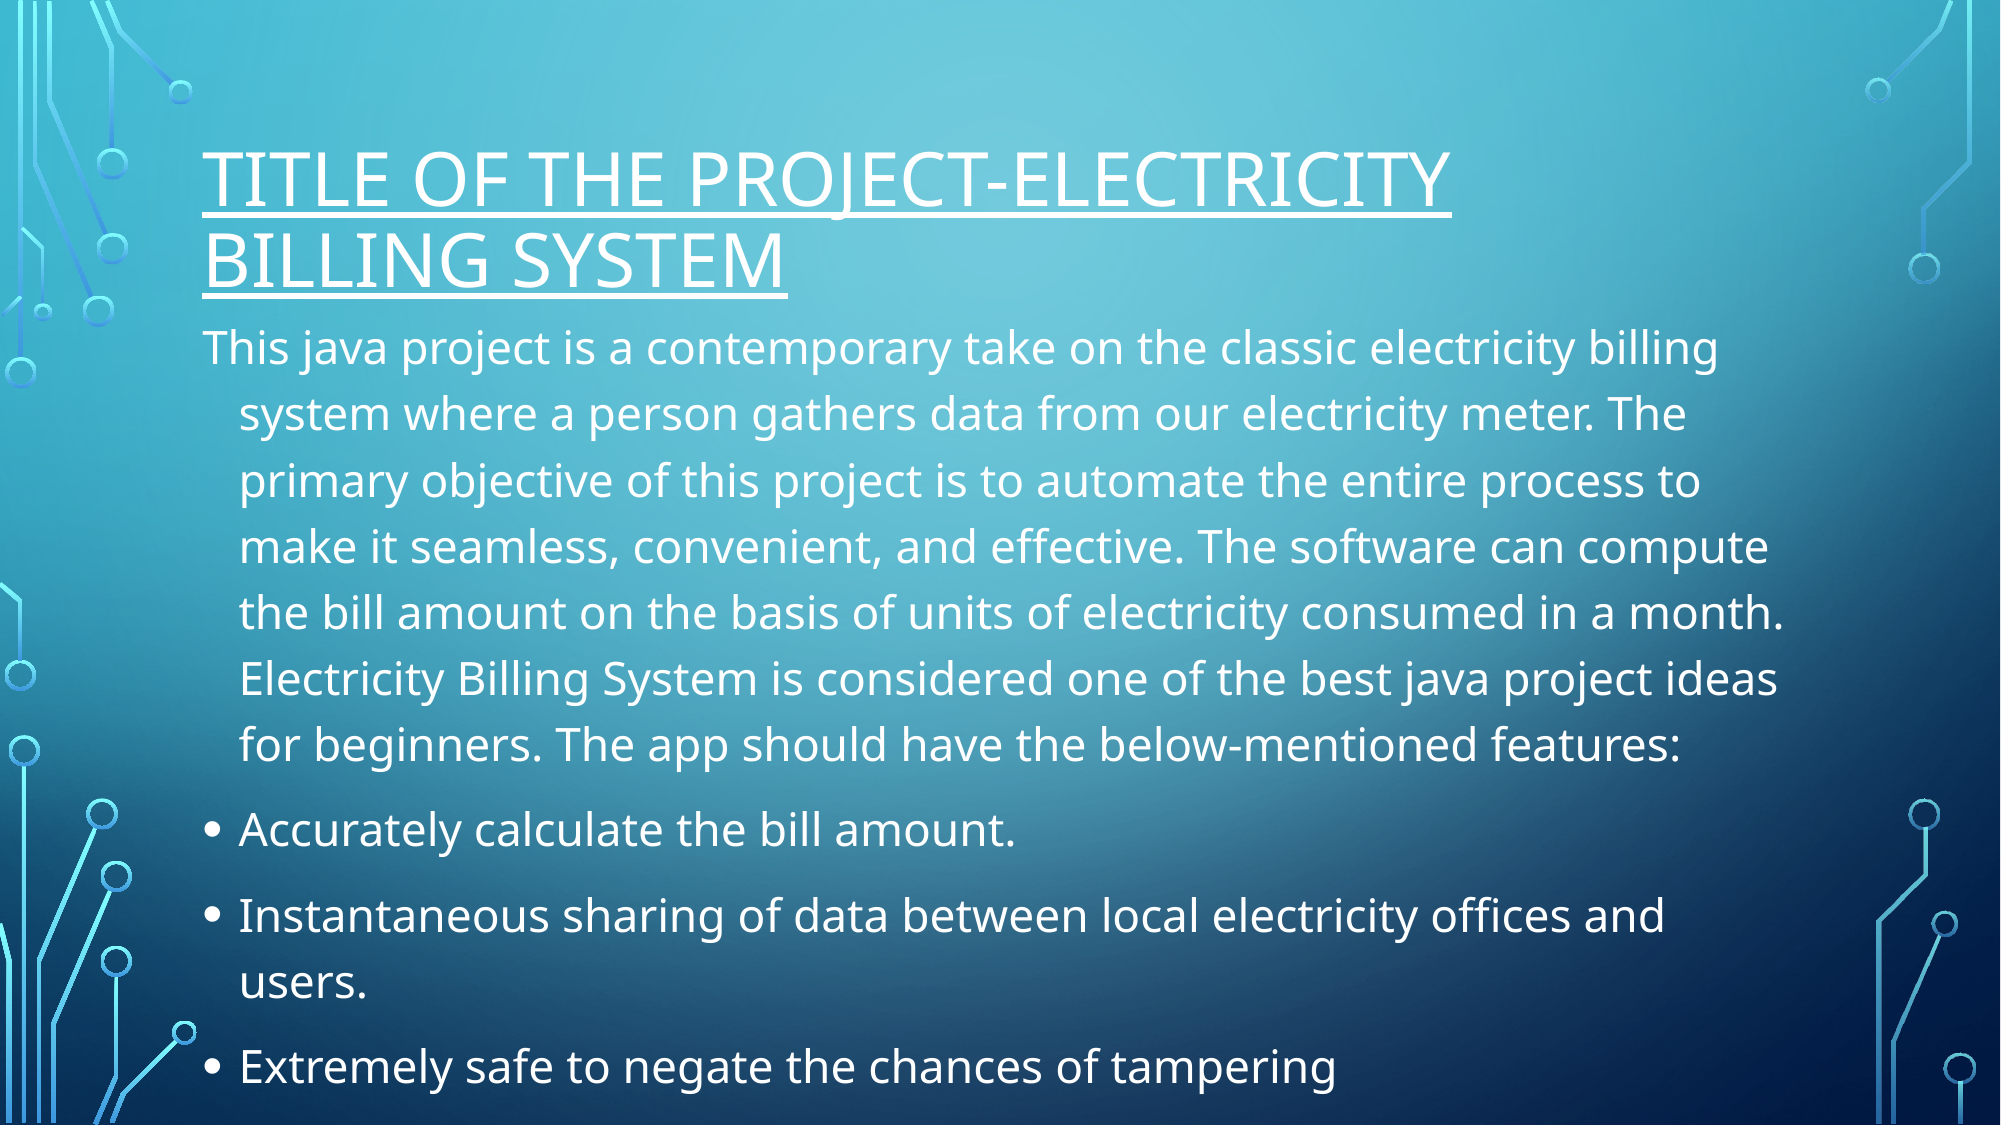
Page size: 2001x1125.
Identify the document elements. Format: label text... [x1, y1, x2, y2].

list This java project is a contemporary take on the classic electricity billing system where a person gathers data from our electricity meter. The primary objective of this project is to automate the entire process to make it seamless, convenient, and effective. The software can compute the bill amount on the basis of units of electricity consumed in a month. Electricity Billing System is considered one of the best java project ideas for beginners. The app should have the below-mentioned features: Accurately calculate the bill amount. Instantaneous sharing of data between local electricity offices and users. Extremely safe to negate the chances of tampering [187, 300, 1813, 1109]
title Title of the project-ELECTRICITY BILLING system [187, 101, 1813, 300]
